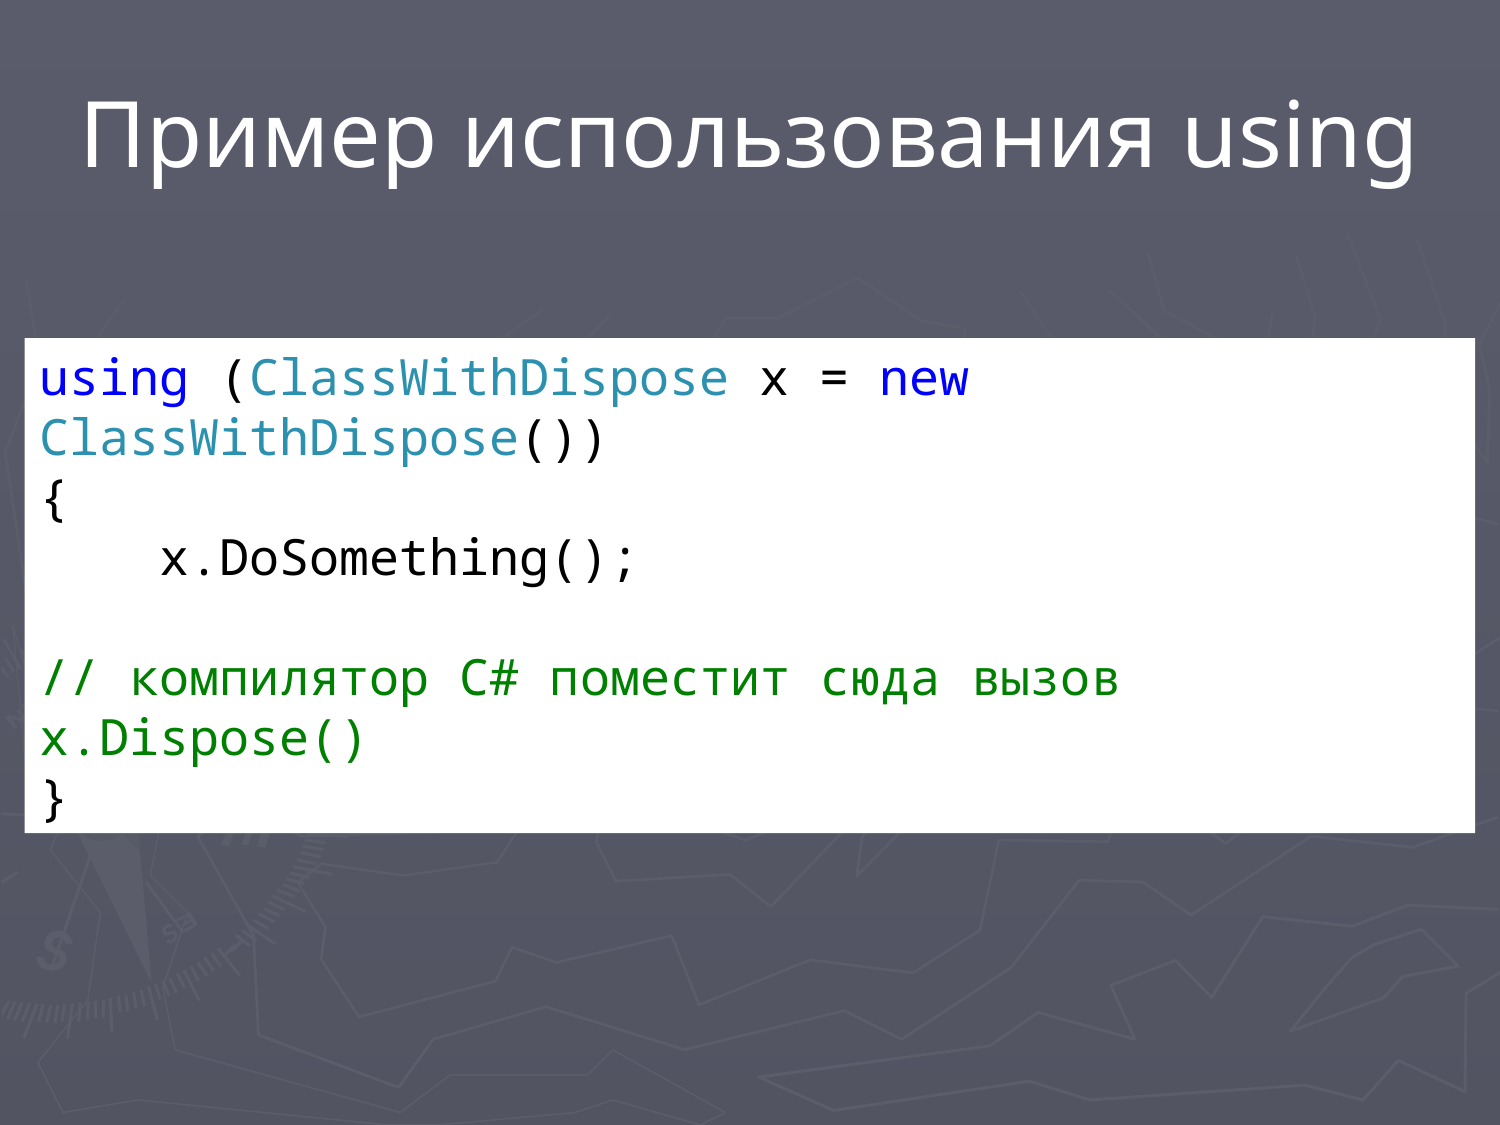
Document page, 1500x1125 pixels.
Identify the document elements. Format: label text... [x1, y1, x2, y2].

title Пример использования using [49, 37, 1451, 225]
list using (ClassWithDispose x = new ClassWithDispose()) { x.DoSomething(); // компилятор C# поместит сюда вызов x.Dispose() } [24, 338, 1476, 834]
